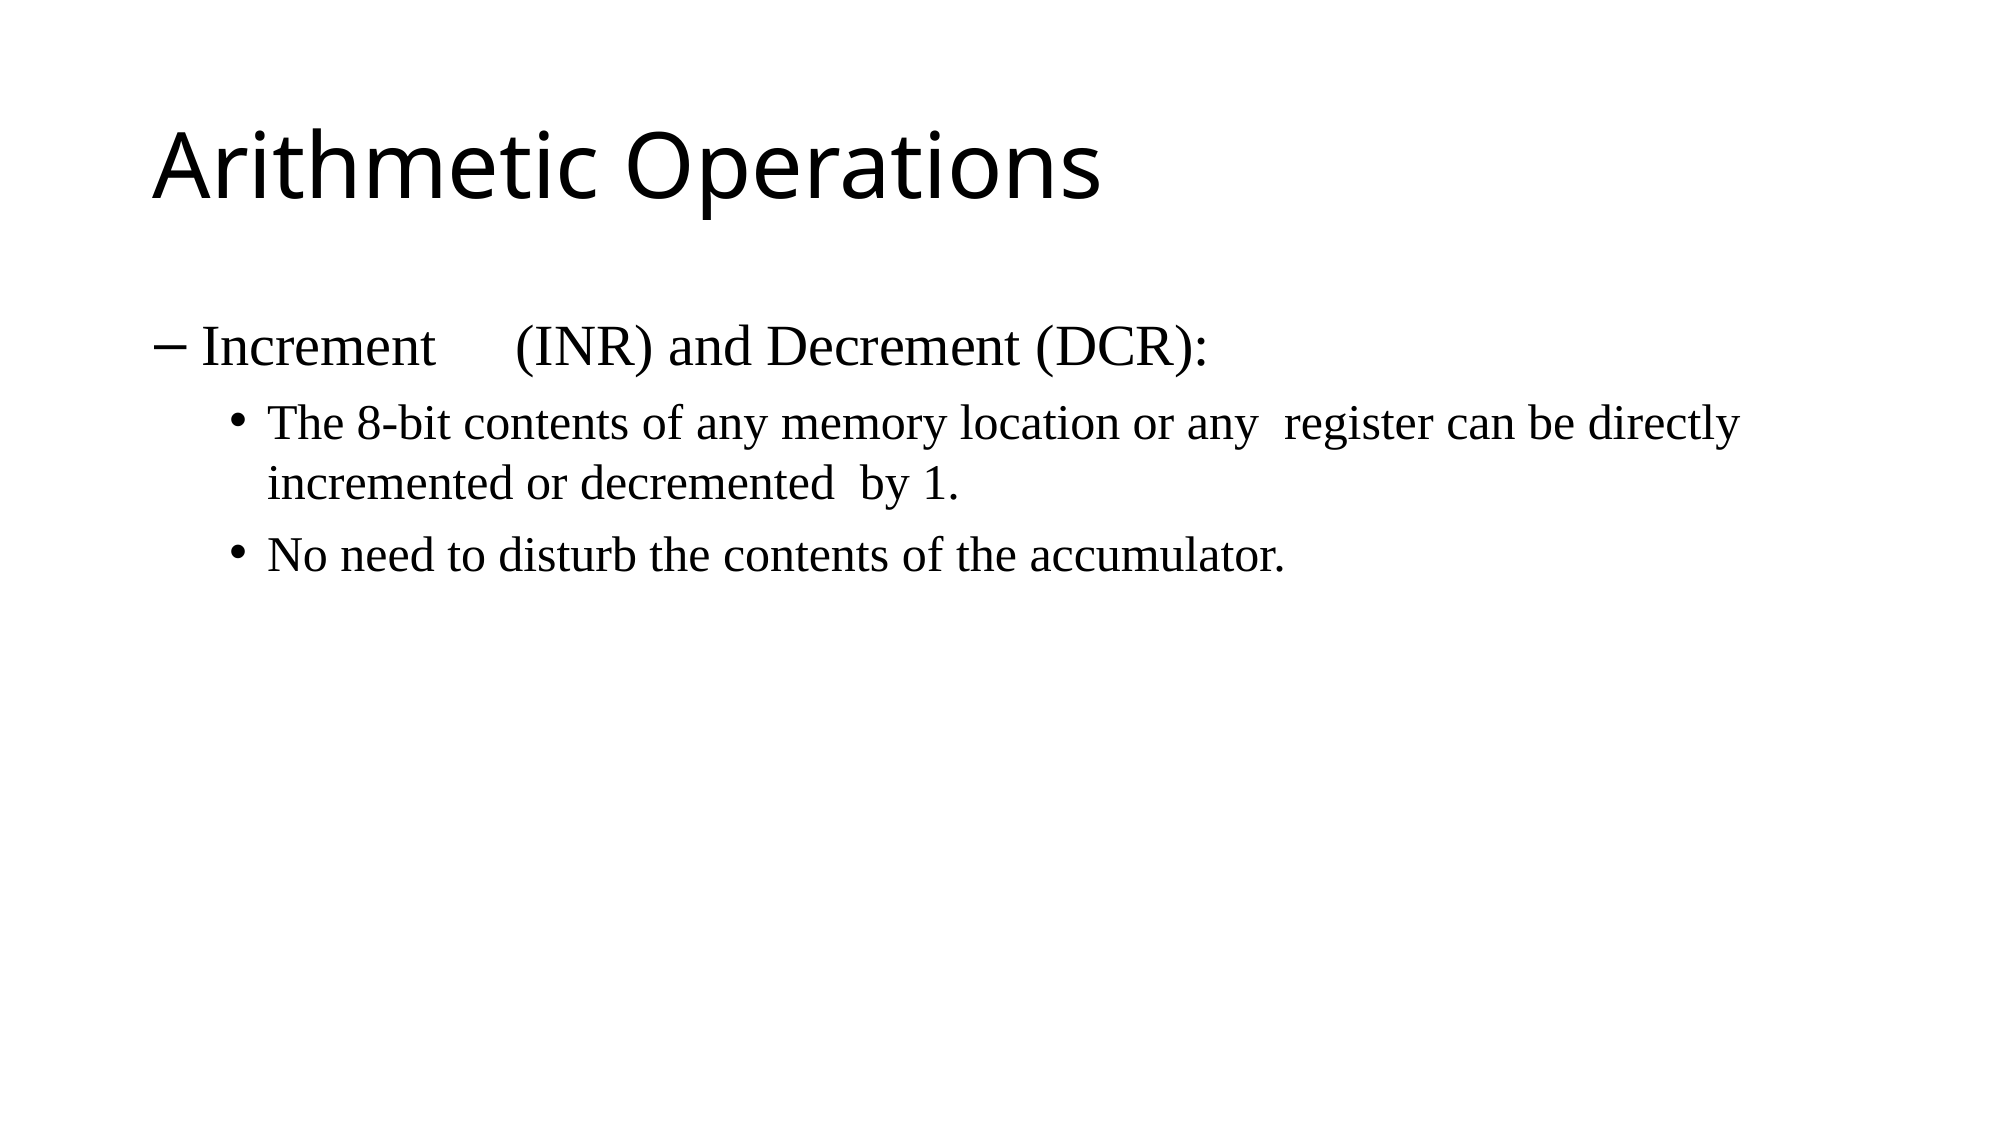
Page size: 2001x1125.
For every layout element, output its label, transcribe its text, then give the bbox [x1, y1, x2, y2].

title Arithmetic Operations [137, 59, 1863, 278]
list Increment (INR) and Decrement (DCR): The 8-bit contents of any memory location or any register can be directly incremented or decremented by 1. No need to disturb the contents of the accumulator. [137, 299, 1863, 1014]
